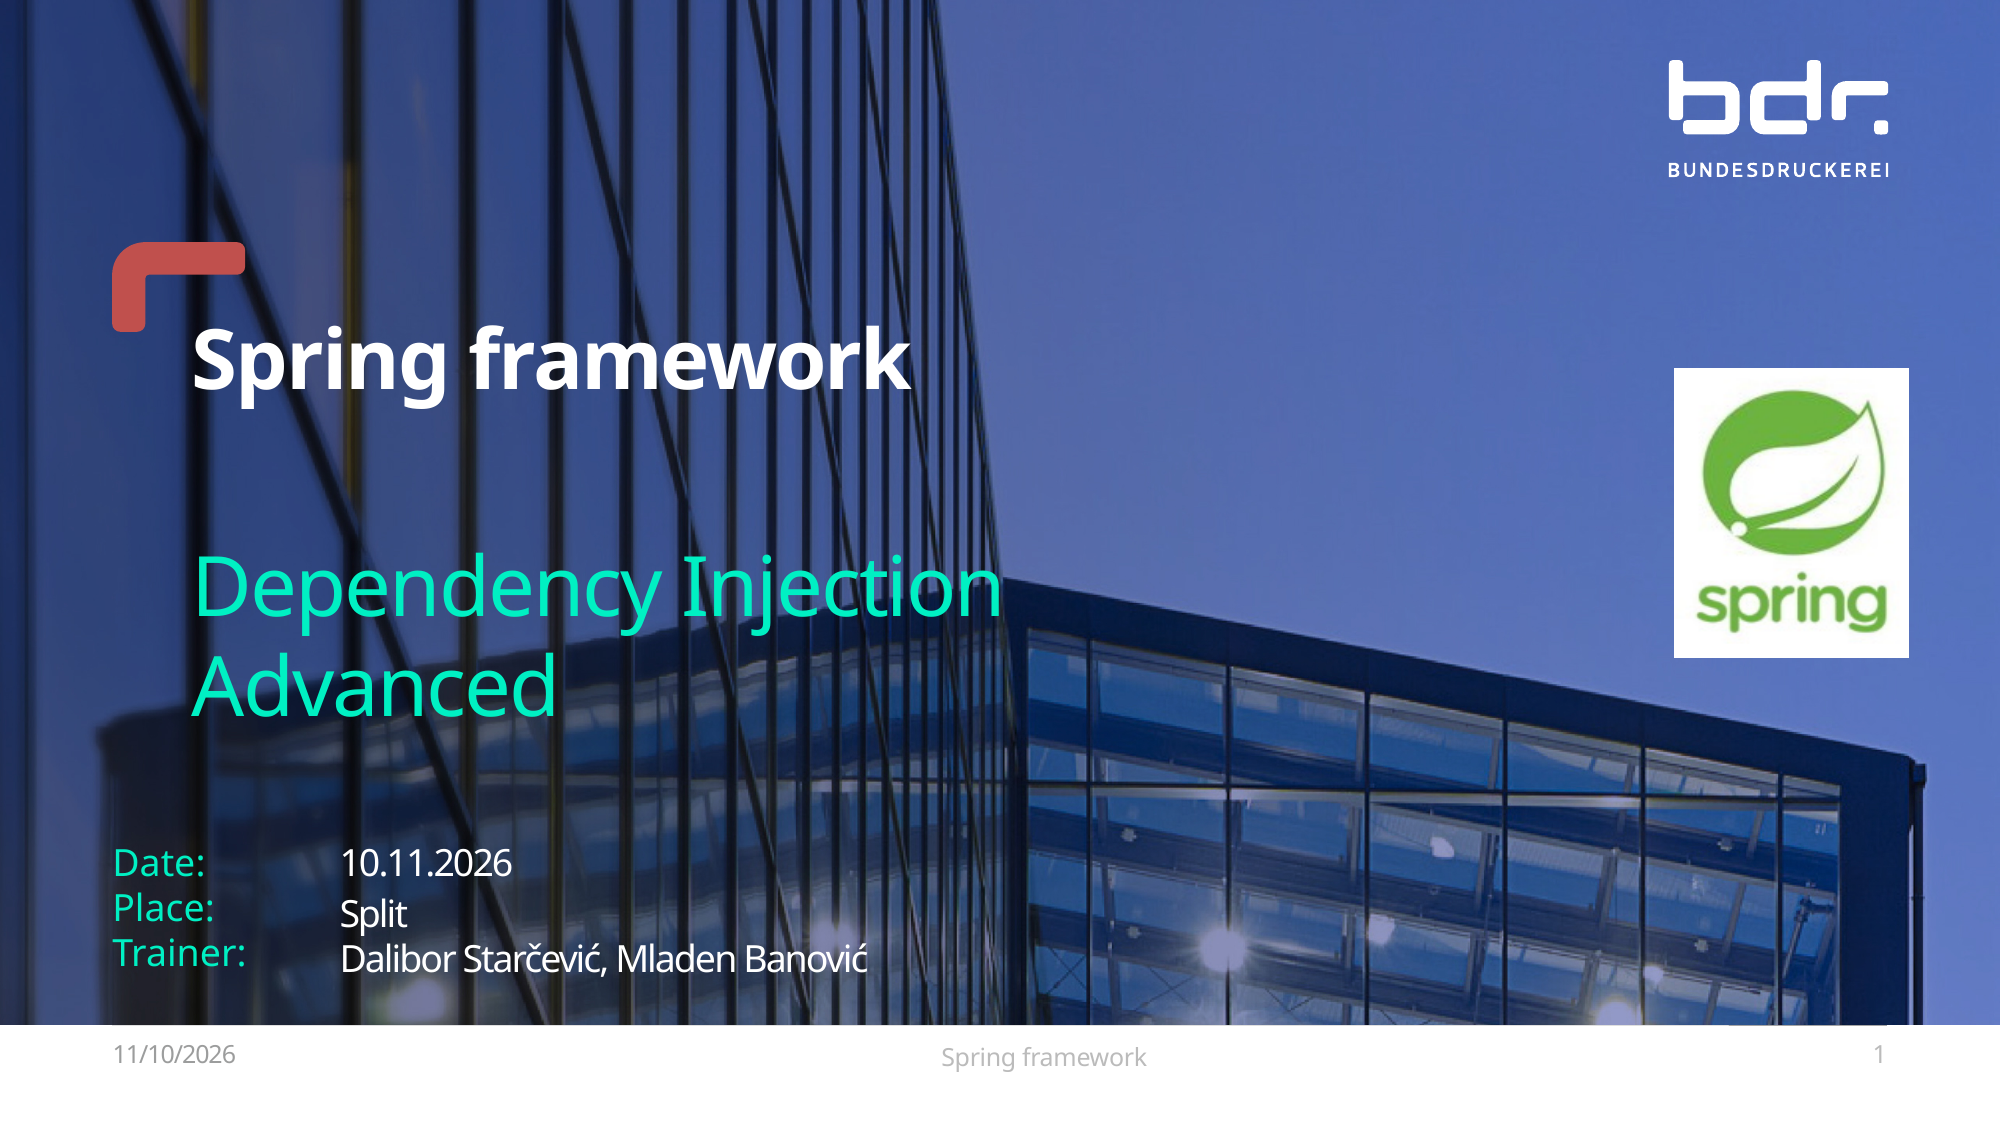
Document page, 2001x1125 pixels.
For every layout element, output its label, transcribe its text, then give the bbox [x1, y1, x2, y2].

text_box 1 [1816, 1035, 1887, 1077]
text_box 09/27/2020 [112, 1035, 272, 1077]
picture [0, 0, 2000, 1026]
text_box Spring framework [272, 1035, 1816, 1077]
